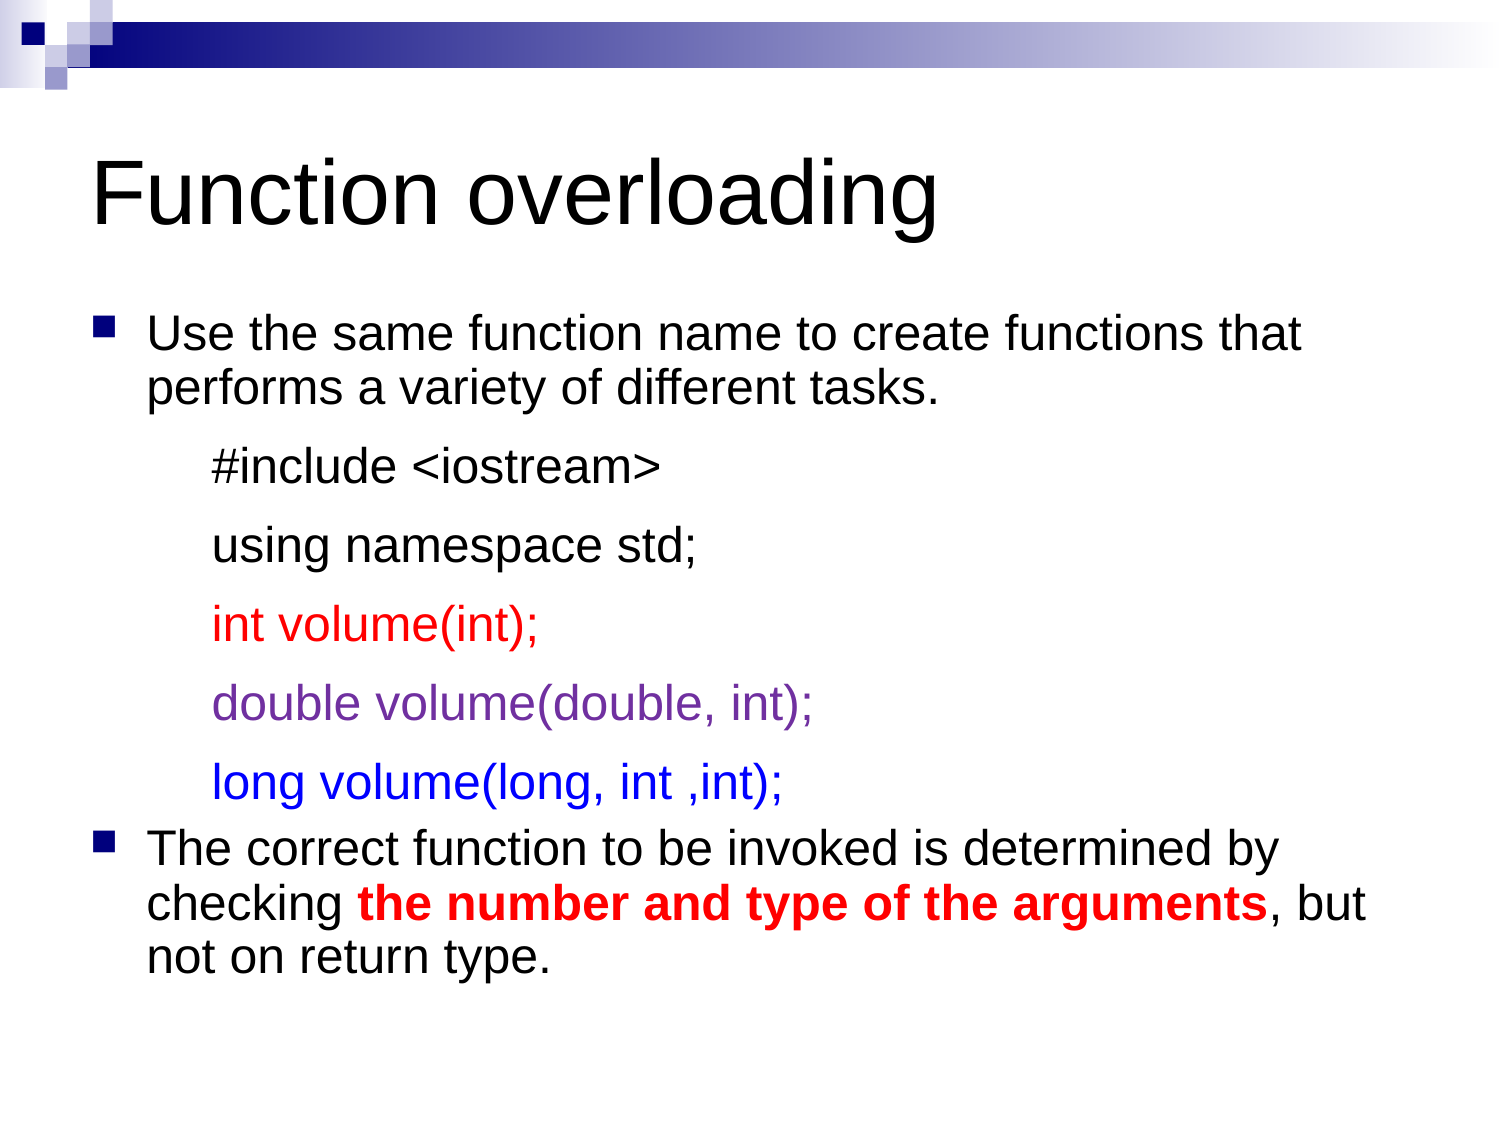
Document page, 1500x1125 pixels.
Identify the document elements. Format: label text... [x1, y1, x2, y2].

title Function overloading [74, 74, 1426, 299]
list Use the same function name to create functions that performs a variety of different tasks. #include <iostream> using namespace std; int volume(int); double volume(double, int); long volume(long, int ,int); The correct function to be invoked is determined by checking the number and type of the arguments, but not on return type. [74, 299, 1426, 963]
